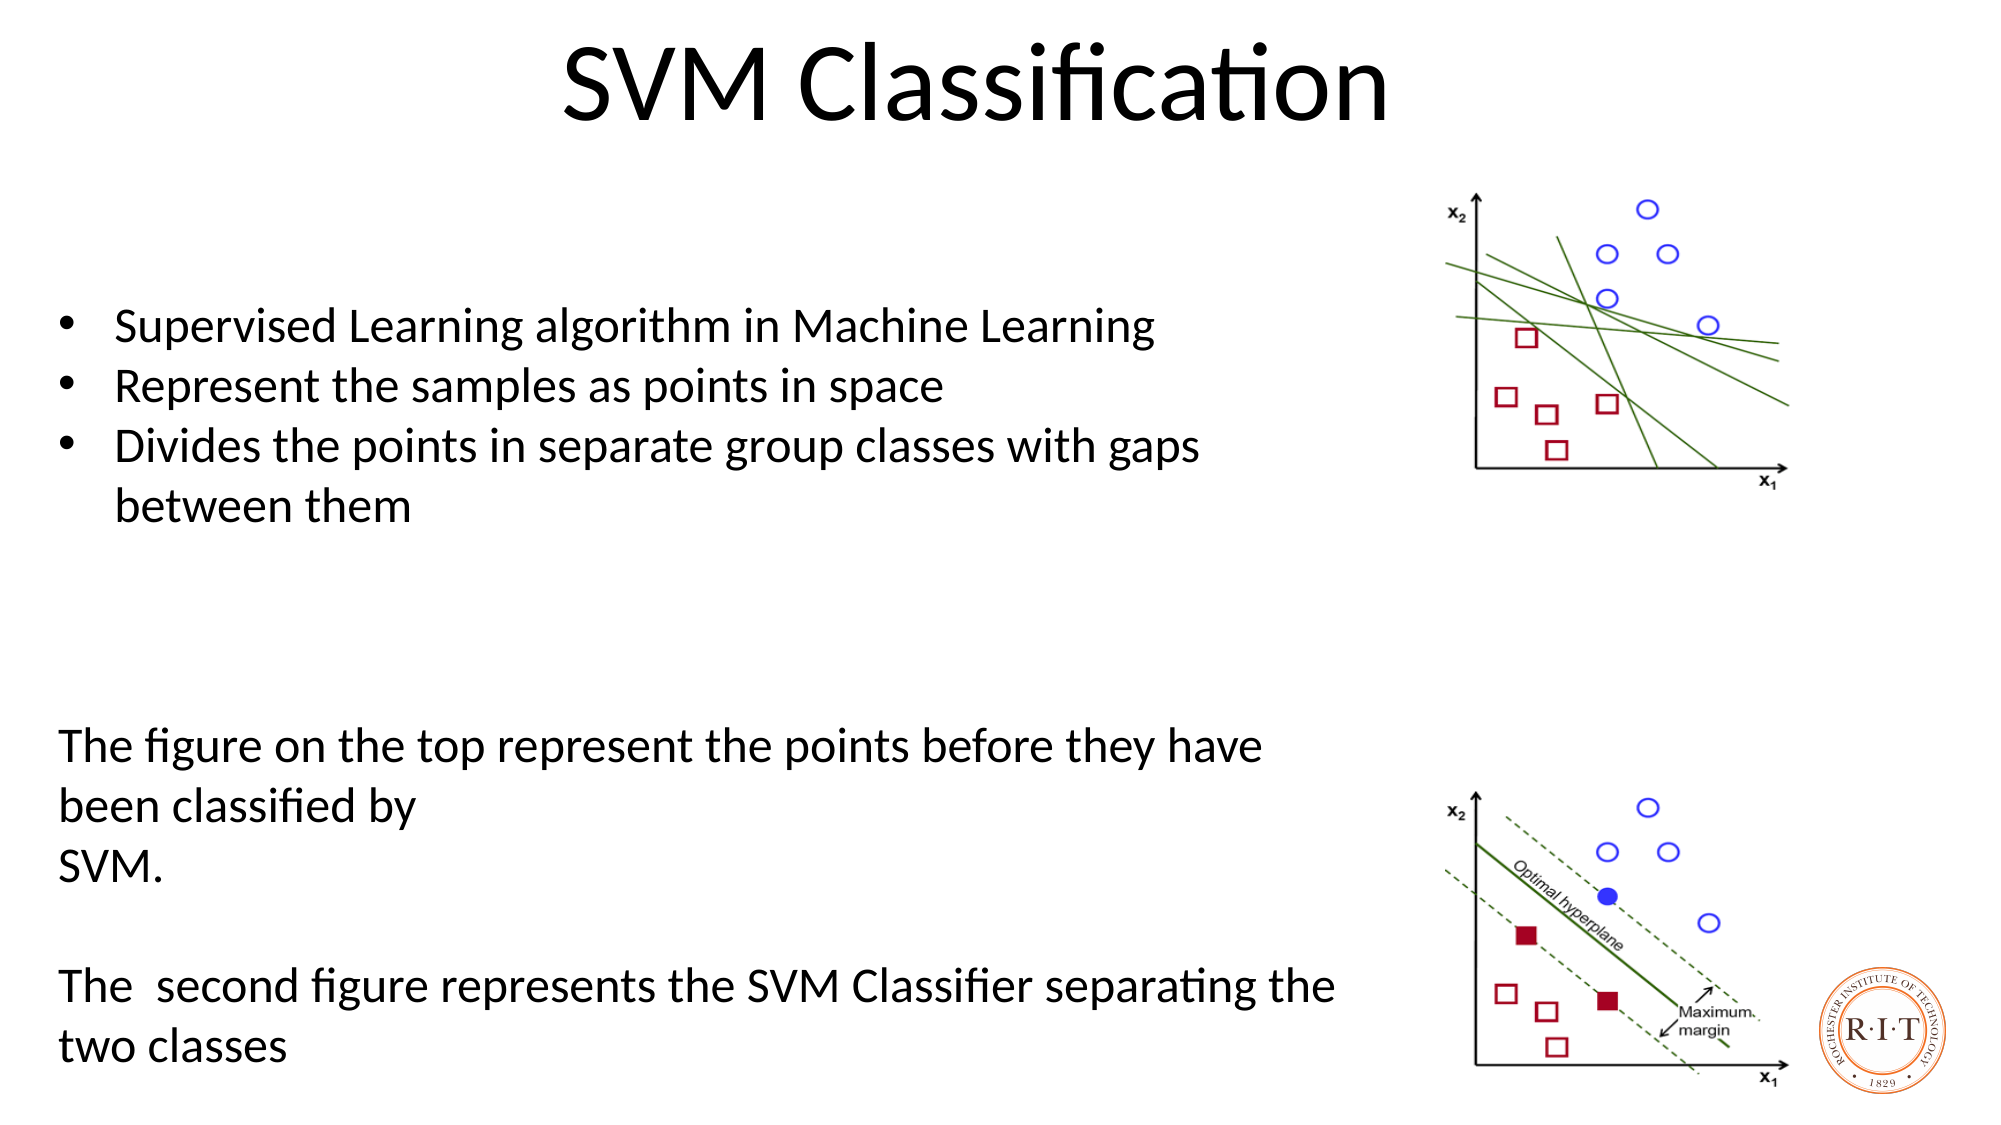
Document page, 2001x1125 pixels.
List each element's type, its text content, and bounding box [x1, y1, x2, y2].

picture [1445, 191, 1792, 491]
picture [1819, 966, 1947, 1094]
text_box Supervised Learning algorithm in Machine Learning Represent the samples as points in space Divides the points in separate group classes with gaps between them The figure on the top represent the points before they have been classified by SVM. The second figure represents the SVM Classifier separating the two classes [43, 285, 1370, 1088]
picture [1445, 788, 1792, 1089]
text_box SVM Classification [541, 0, 1412, 152]
